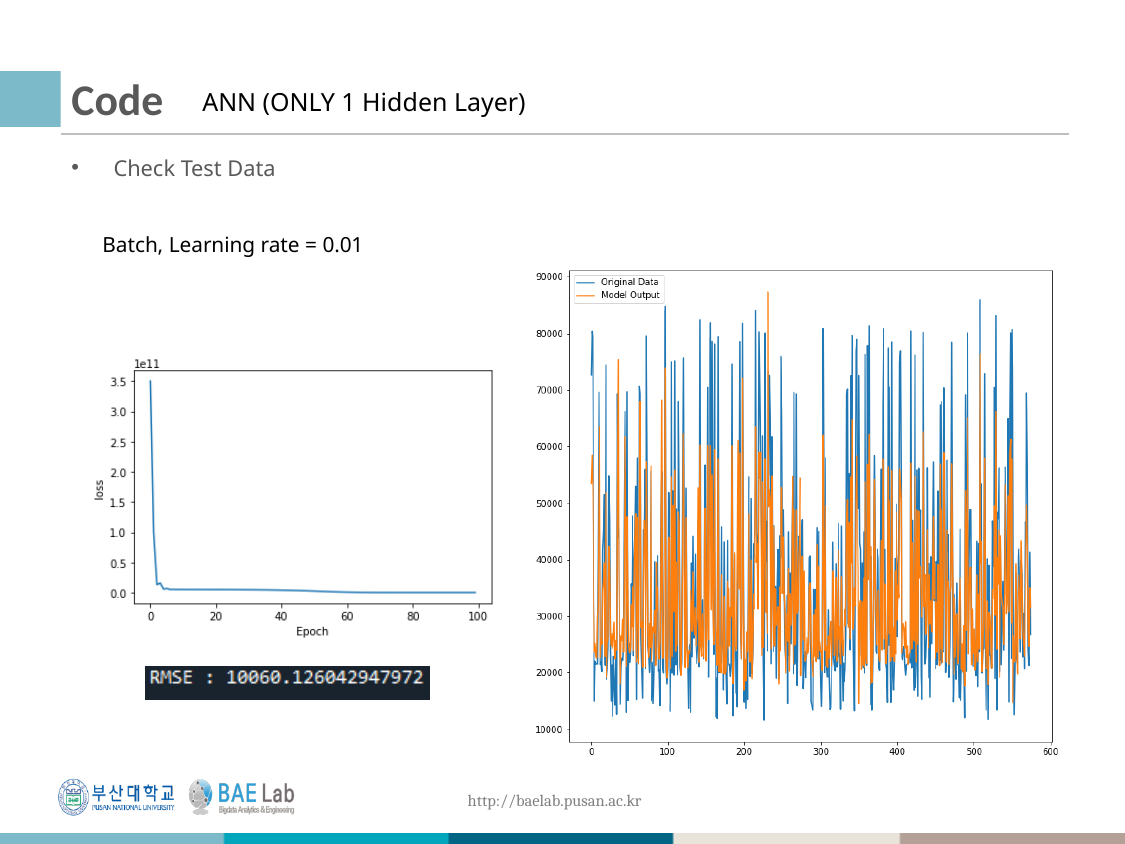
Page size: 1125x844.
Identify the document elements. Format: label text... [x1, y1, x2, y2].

list Check Test Data [56, 146, 1069, 754]
picture [145, 666, 431, 700]
title Code [56, 71, 1069, 125]
picture [529, 264, 1065, 763]
picture [87, 352, 499, 644]
text_box Batch, Learning rate = 0.01 [87, 224, 462, 265]
picture [186, 776, 300, 816]
text_box ANN (ONLY 1 Hidden Layer) [187, 79, 563, 124]
picture [55, 775, 175, 819]
picture [0, 833, 448, 844]
picture [673, 833, 1125, 844]
